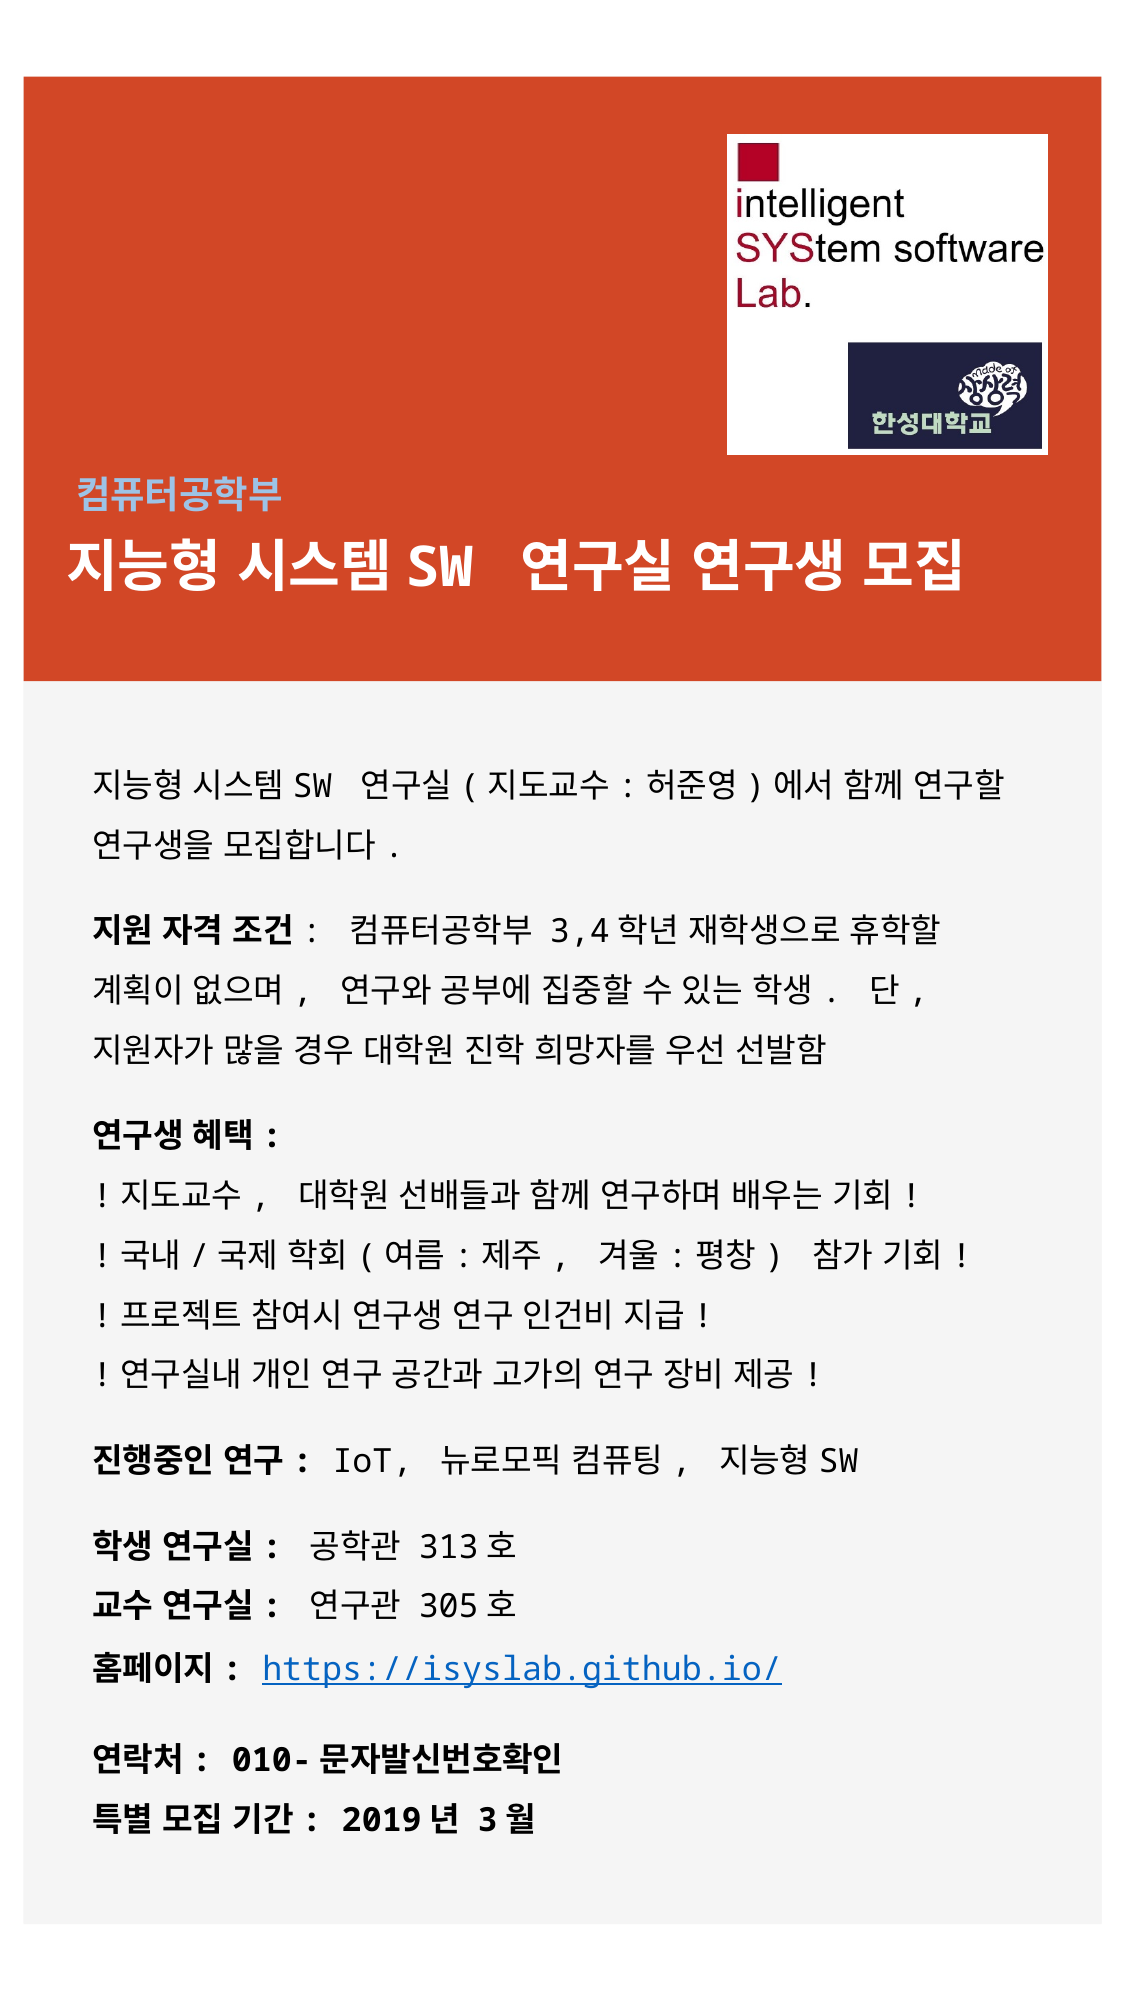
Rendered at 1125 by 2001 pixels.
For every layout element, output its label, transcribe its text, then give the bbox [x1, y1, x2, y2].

text_box 지능형 시스템SW 연구실 연구생 모집 [50, 454, 1073, 675]
text_box 지능형 시스템SW 연구실(지도교수:허준영)에서 함께 연구할 연구생을 모집합니다. 지원 자격 조건: 컴퓨터공학부 3,4학년 재학생으로 휴학할 계획이 없으며, 연구와 공부에 집중할 수 있는 학생. 단, 지원자가 많을 경우 대학원 진학 희망자를 우선 선발함 연구생 혜택: !지도교수, 대학원 선배들과 함께 연구하며 배우는 기회! !국내/국제 학회(여름:제주, 겨울:평창) 참가 기회! !프로젝트 참여시 연구생 연구 인건비 지급! !연구실내 개인 연구 공간과 고가의 연구 장비 제공! 진행중인 연구: IoT, 뉴로모픽 컴퓨팅, 지능형SW 학생 연구실: 공학관 313호 교수 연구실: 연구관 305호 홈페이지: https://isyslab.github.io/ 연락처: 010-문자발신번호확인 특별 모집 기간: 2019년 3월 [77, 736, 1048, 1894]
picture [727, 134, 1048, 455]
text_box 컴퓨터공학부 [61, 463, 298, 524]
